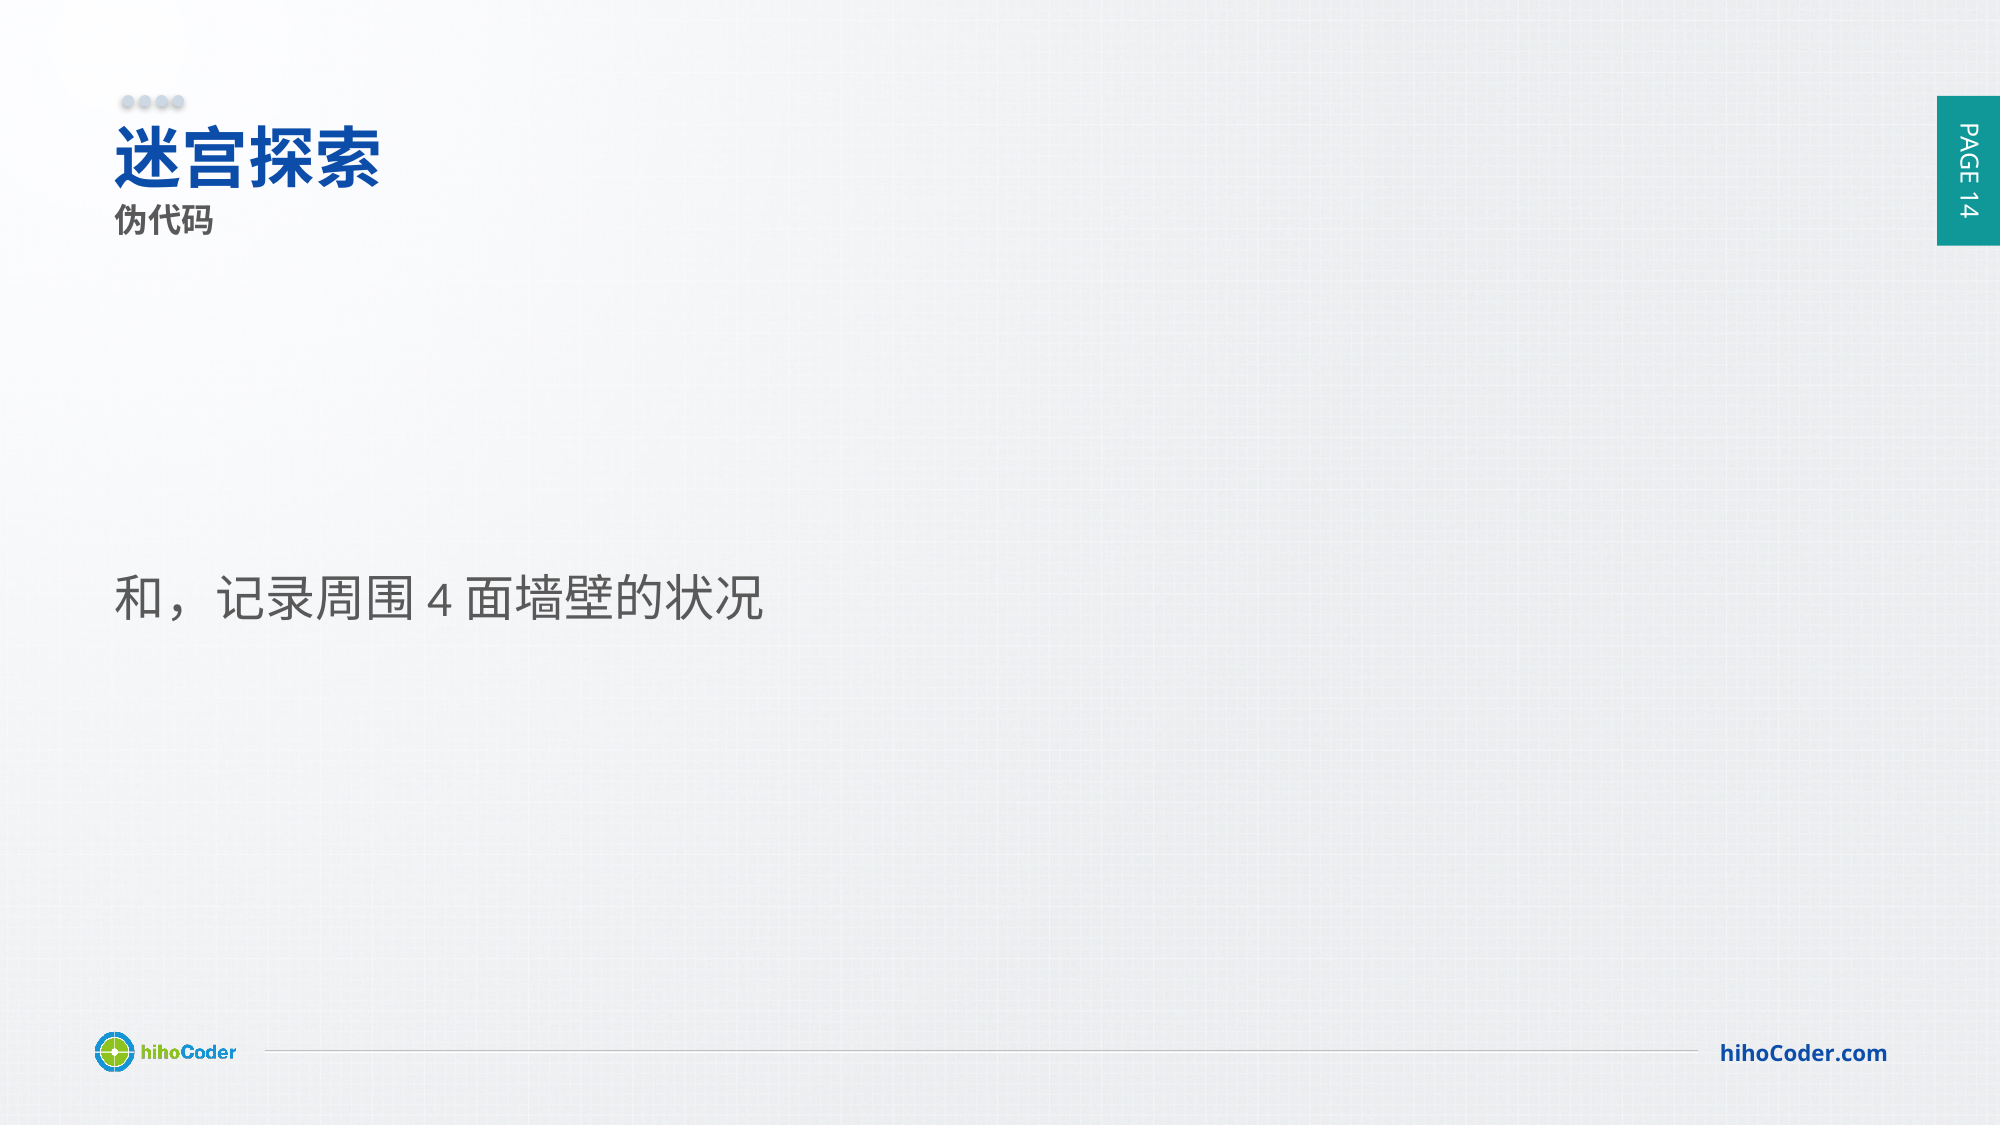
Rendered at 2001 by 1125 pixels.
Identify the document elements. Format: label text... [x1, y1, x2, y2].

title 迷宫探索 [99, 62, 1900, 250]
list 伪代码 [99, 191, 1200, 263]
picture [0, 0, 2000, 1125]
